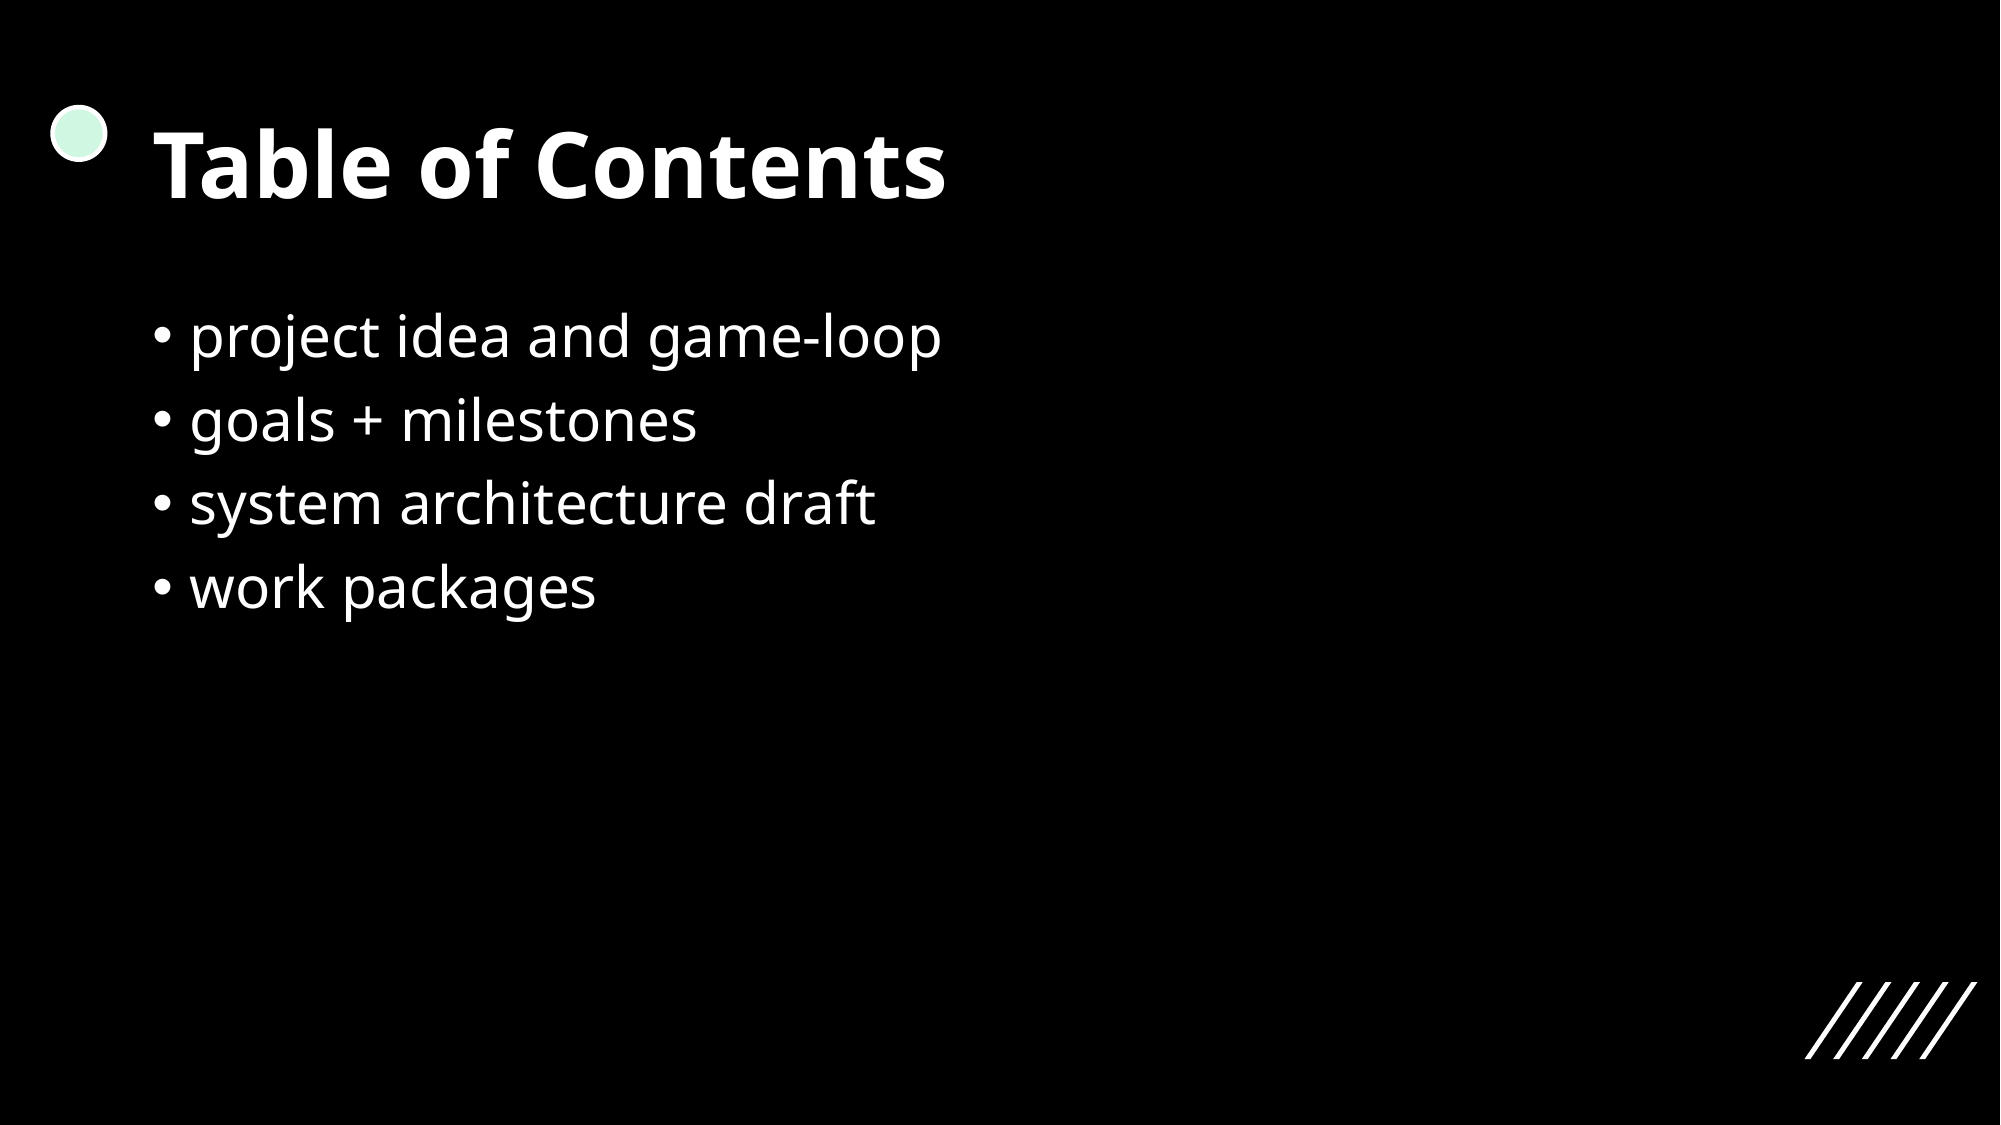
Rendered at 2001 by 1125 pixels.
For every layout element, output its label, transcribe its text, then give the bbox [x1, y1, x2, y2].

list project idea and game-loop goals + milestones system architecture draft work packages [137, 299, 1863, 1014]
title Table of Contents [137, 59, 1863, 278]
